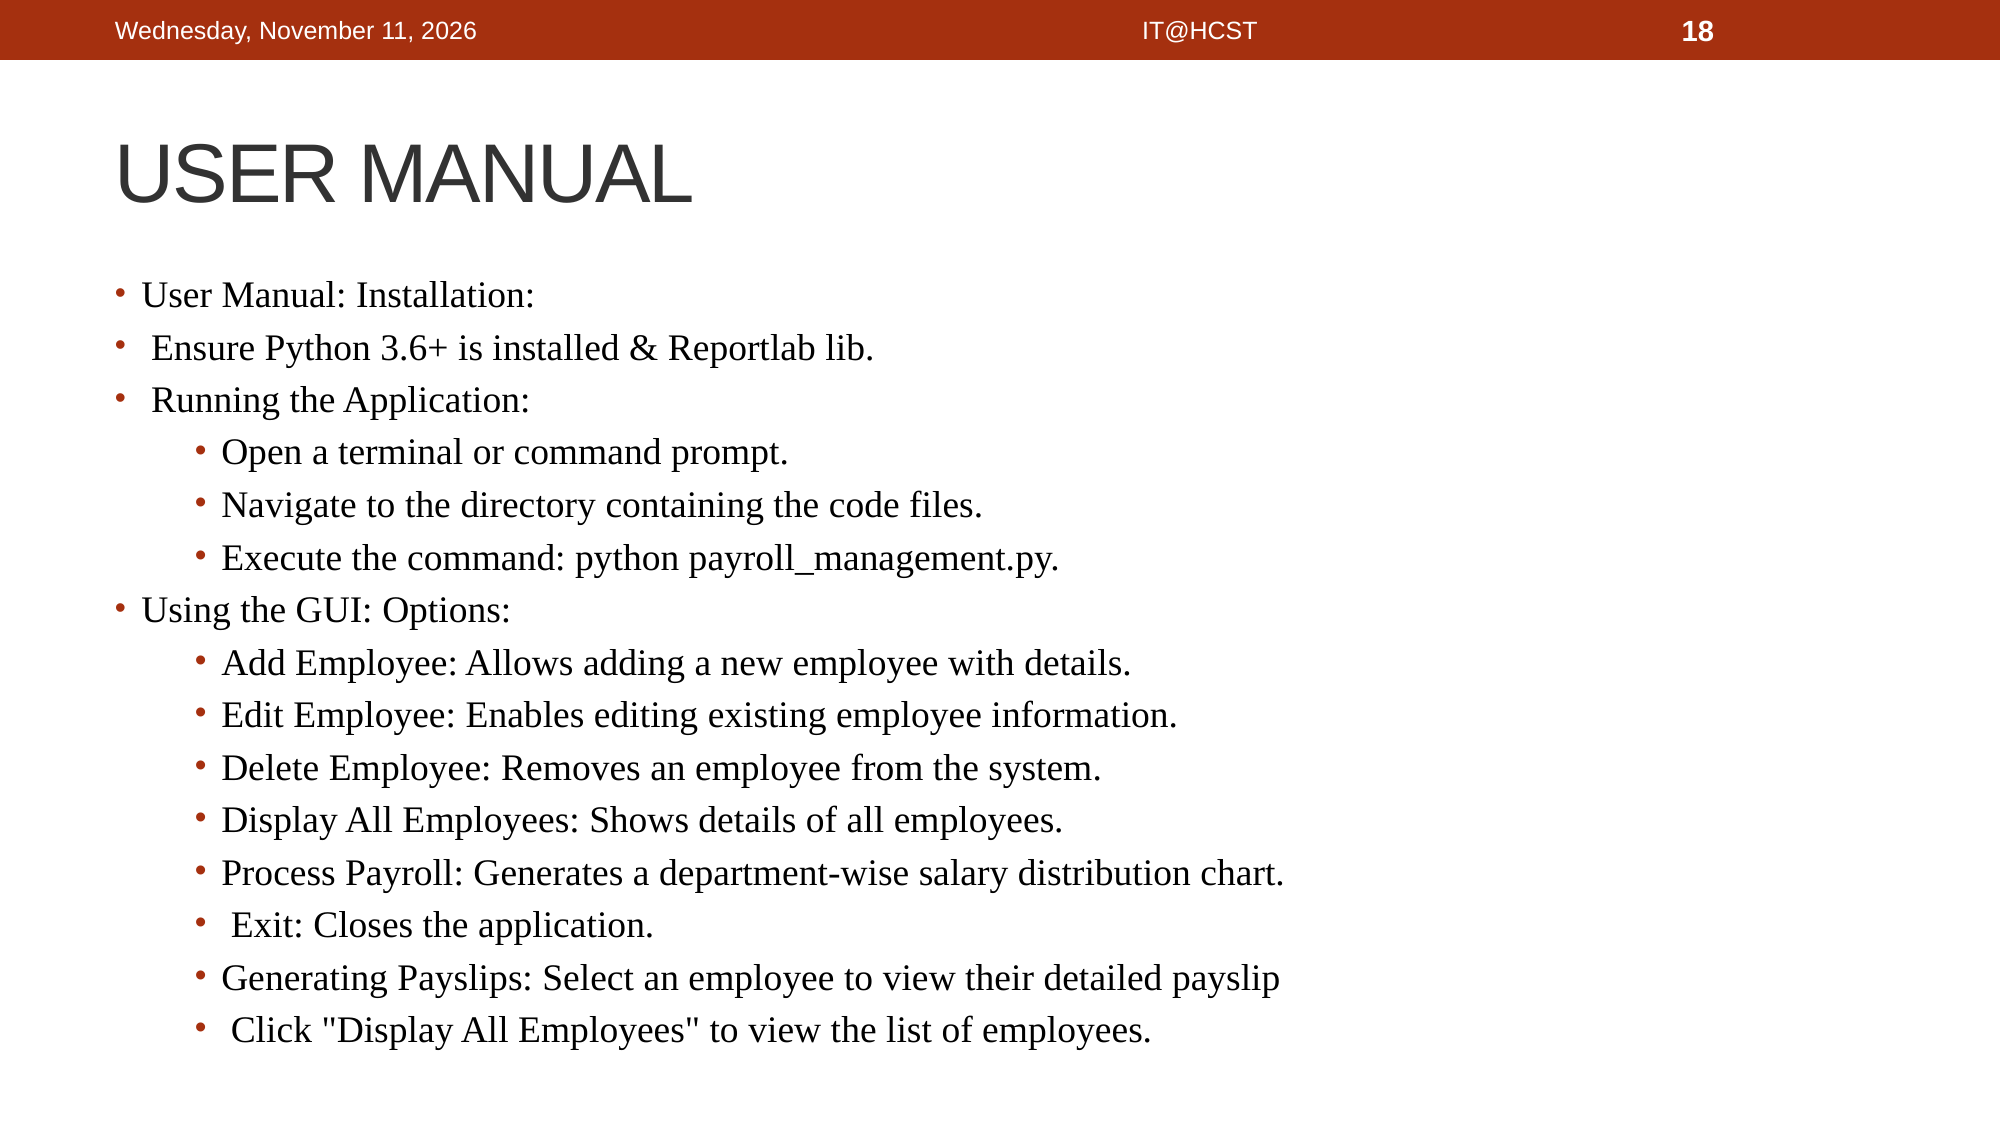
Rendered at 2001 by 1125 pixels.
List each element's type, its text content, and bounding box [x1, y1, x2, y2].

list User Manual: Installation: Ensure Python 3.6+ is installed & Reportlab lib. Running the Application: Open a terminal or command prompt. Navigate to the directory containing the code files. Execute the command: python payroll_management.py. Using the GUI: Options: Add Employee: Allows adding a new employee with details. Edit Employee: Enables editing existing employee information. Delete Employee: Removes an employee from the system. Display All Employees: Shows details of all employees. Process Payroll: Generates a department-wise salary distribution chart. Exit: Closes the application. Generating Payslips: Select an employee to view their detailed payslip Click "Display All Employees" to view the list of employees. [99, 262, 1900, 1063]
title USER MANUAL [99, 87, 1900, 250]
footer IT@HCST [750, 3, 1650, 57]
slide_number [99, 3, 734, 57]
slide_number 18 [1666, 3, 1900, 57]
